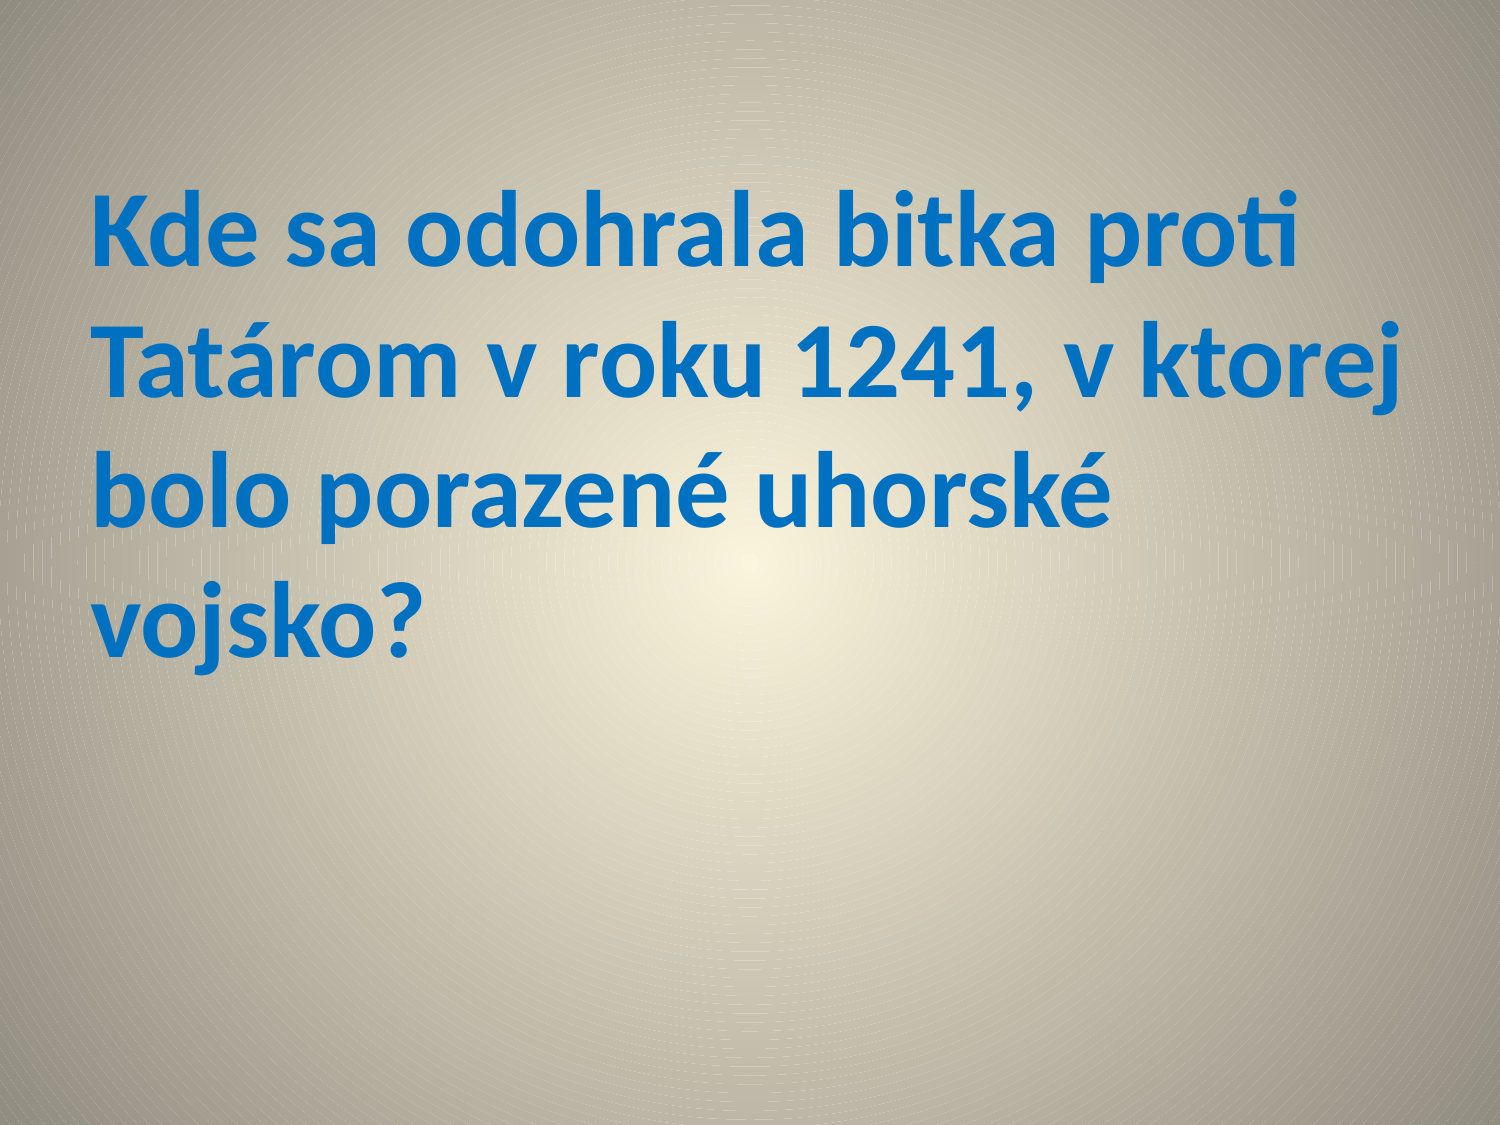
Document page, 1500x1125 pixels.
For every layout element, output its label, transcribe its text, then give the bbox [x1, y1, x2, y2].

title Kde sa odohrala bitka proti Tatárom v roku 1241, v ktorej bolo porazené uhorské vojsko? [75, 149, 1425, 688]
